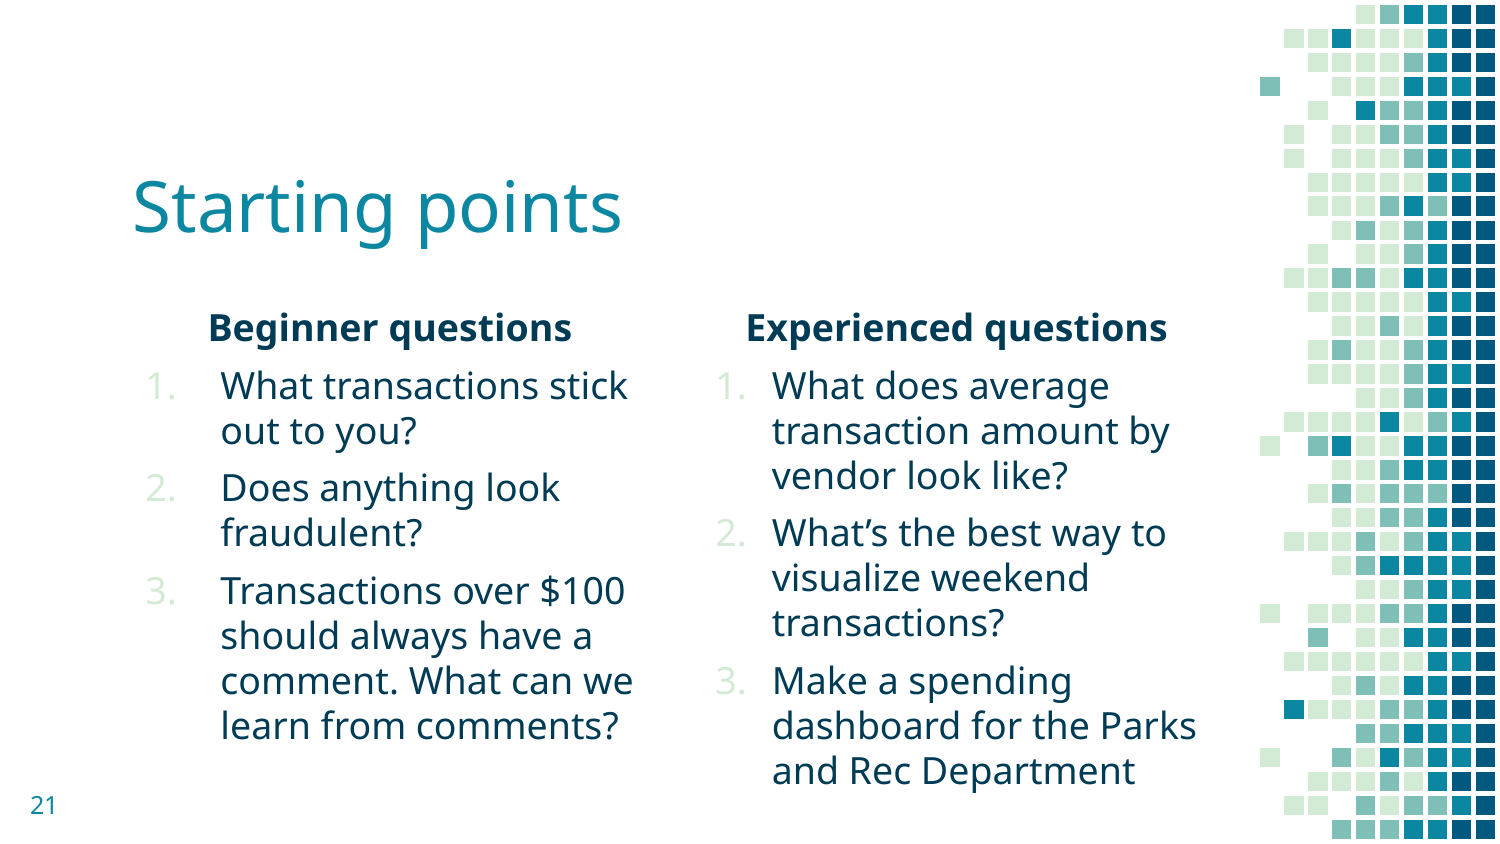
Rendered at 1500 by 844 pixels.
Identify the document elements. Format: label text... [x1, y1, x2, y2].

list Experienced questions What does average transaction amount by vendor look like? What’s the best way to visualize weekend transactions? Make a spending dashboard for the Parks and Rec Department [681, 289, 1214, 796]
list Beginner questions What transactions stick out to you? Does anything look fraudulent? Transactions over $100 should always have a comment. What can we learn from comments? [117, 289, 650, 796]
title Starting points [117, 121, 1227, 262]
slide_number 21 [15, 774, 105, 839]
